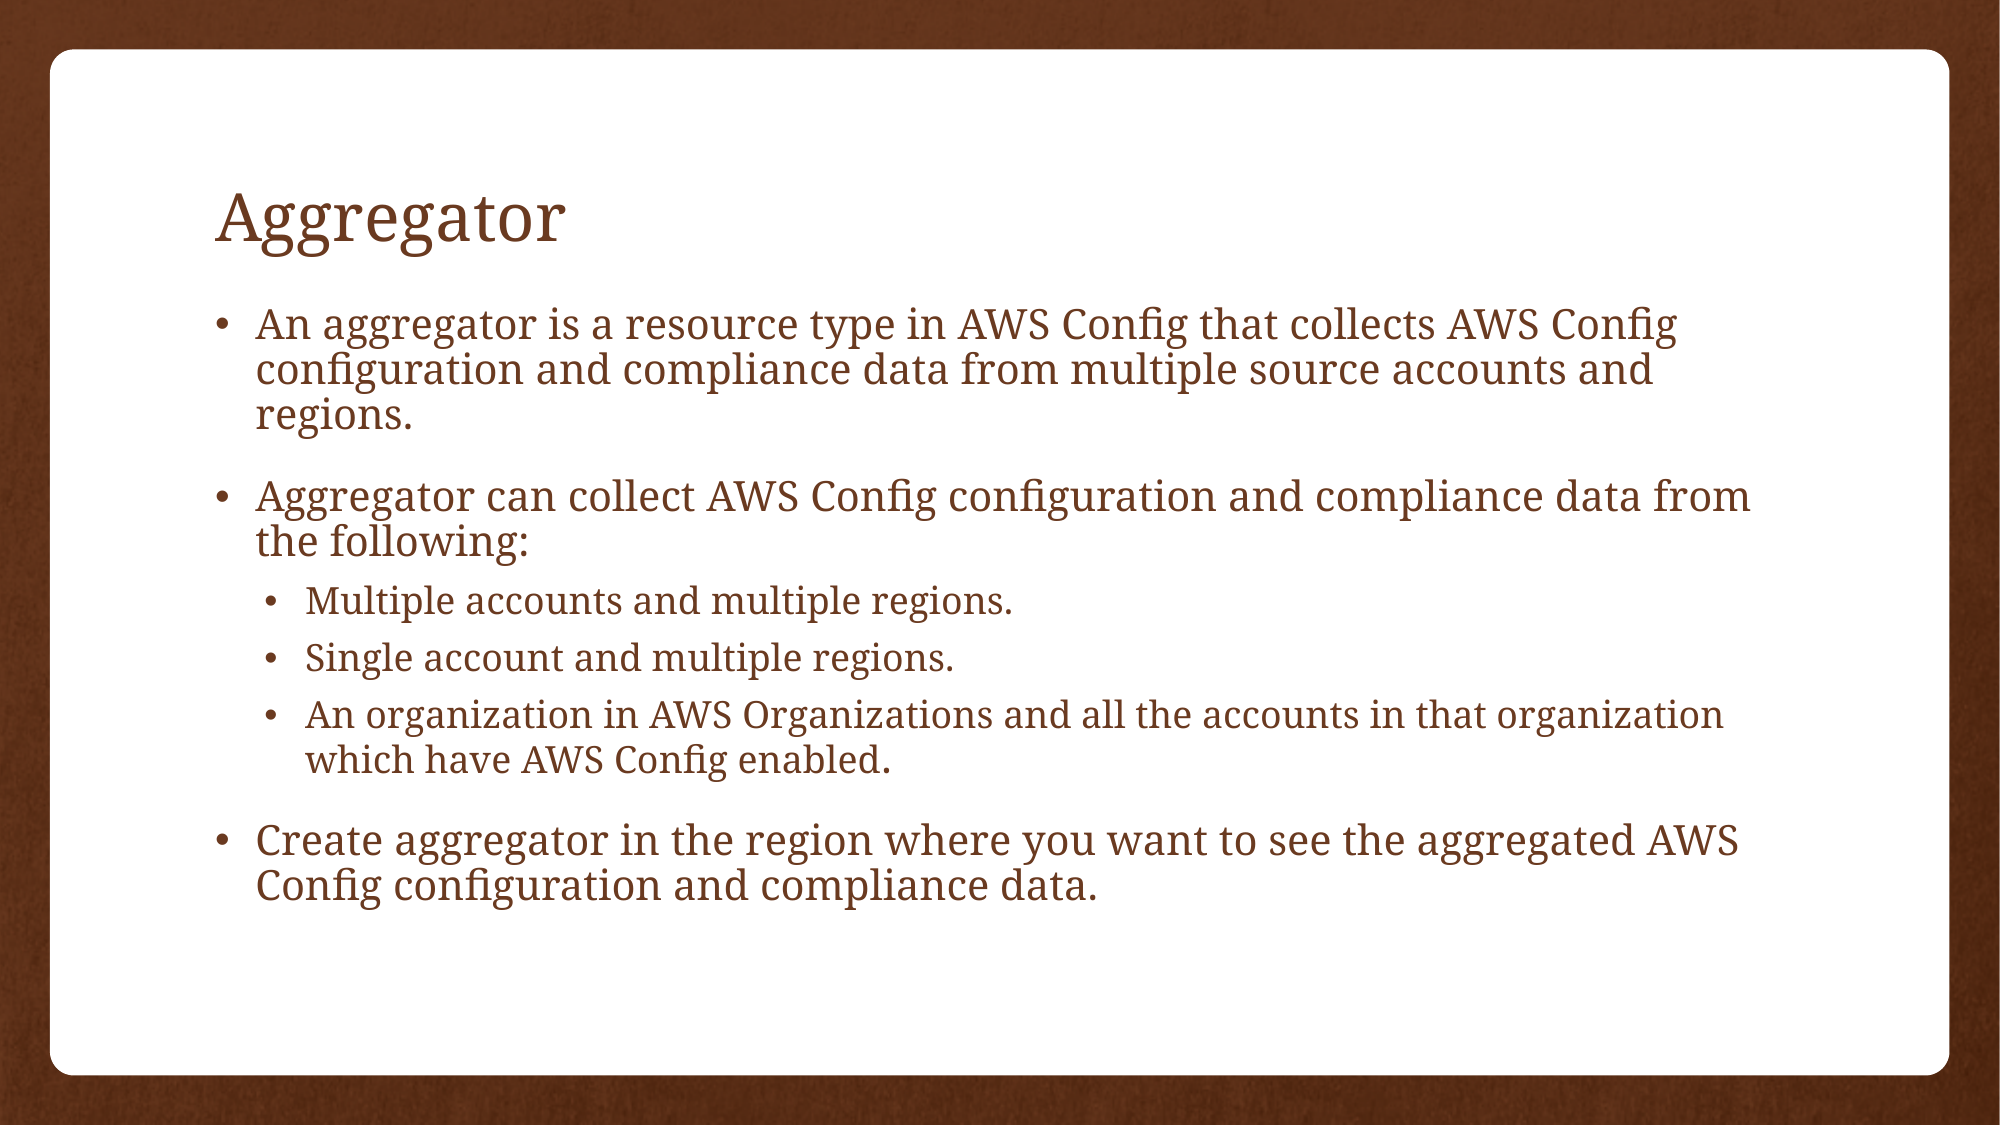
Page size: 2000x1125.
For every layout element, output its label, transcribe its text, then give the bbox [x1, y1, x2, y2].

list An aggregator is a resource type in AWS Config that collects AWS Config configuration and compliance data from multiple source accounts and regions. Aggregator can collect AWS Config configuration and compliance data from the following: Multiple accounts and multiple regions. Single account and multiple regions. An organization in AWS Organizations and all the accounts in that organization which have AWS Config enabled. Create aggregator in the region where you want to see the aggregated AWS Config configuration and compliance data. [199, 295, 1800, 996]
title Aggregator [199, 70, 1800, 263]
